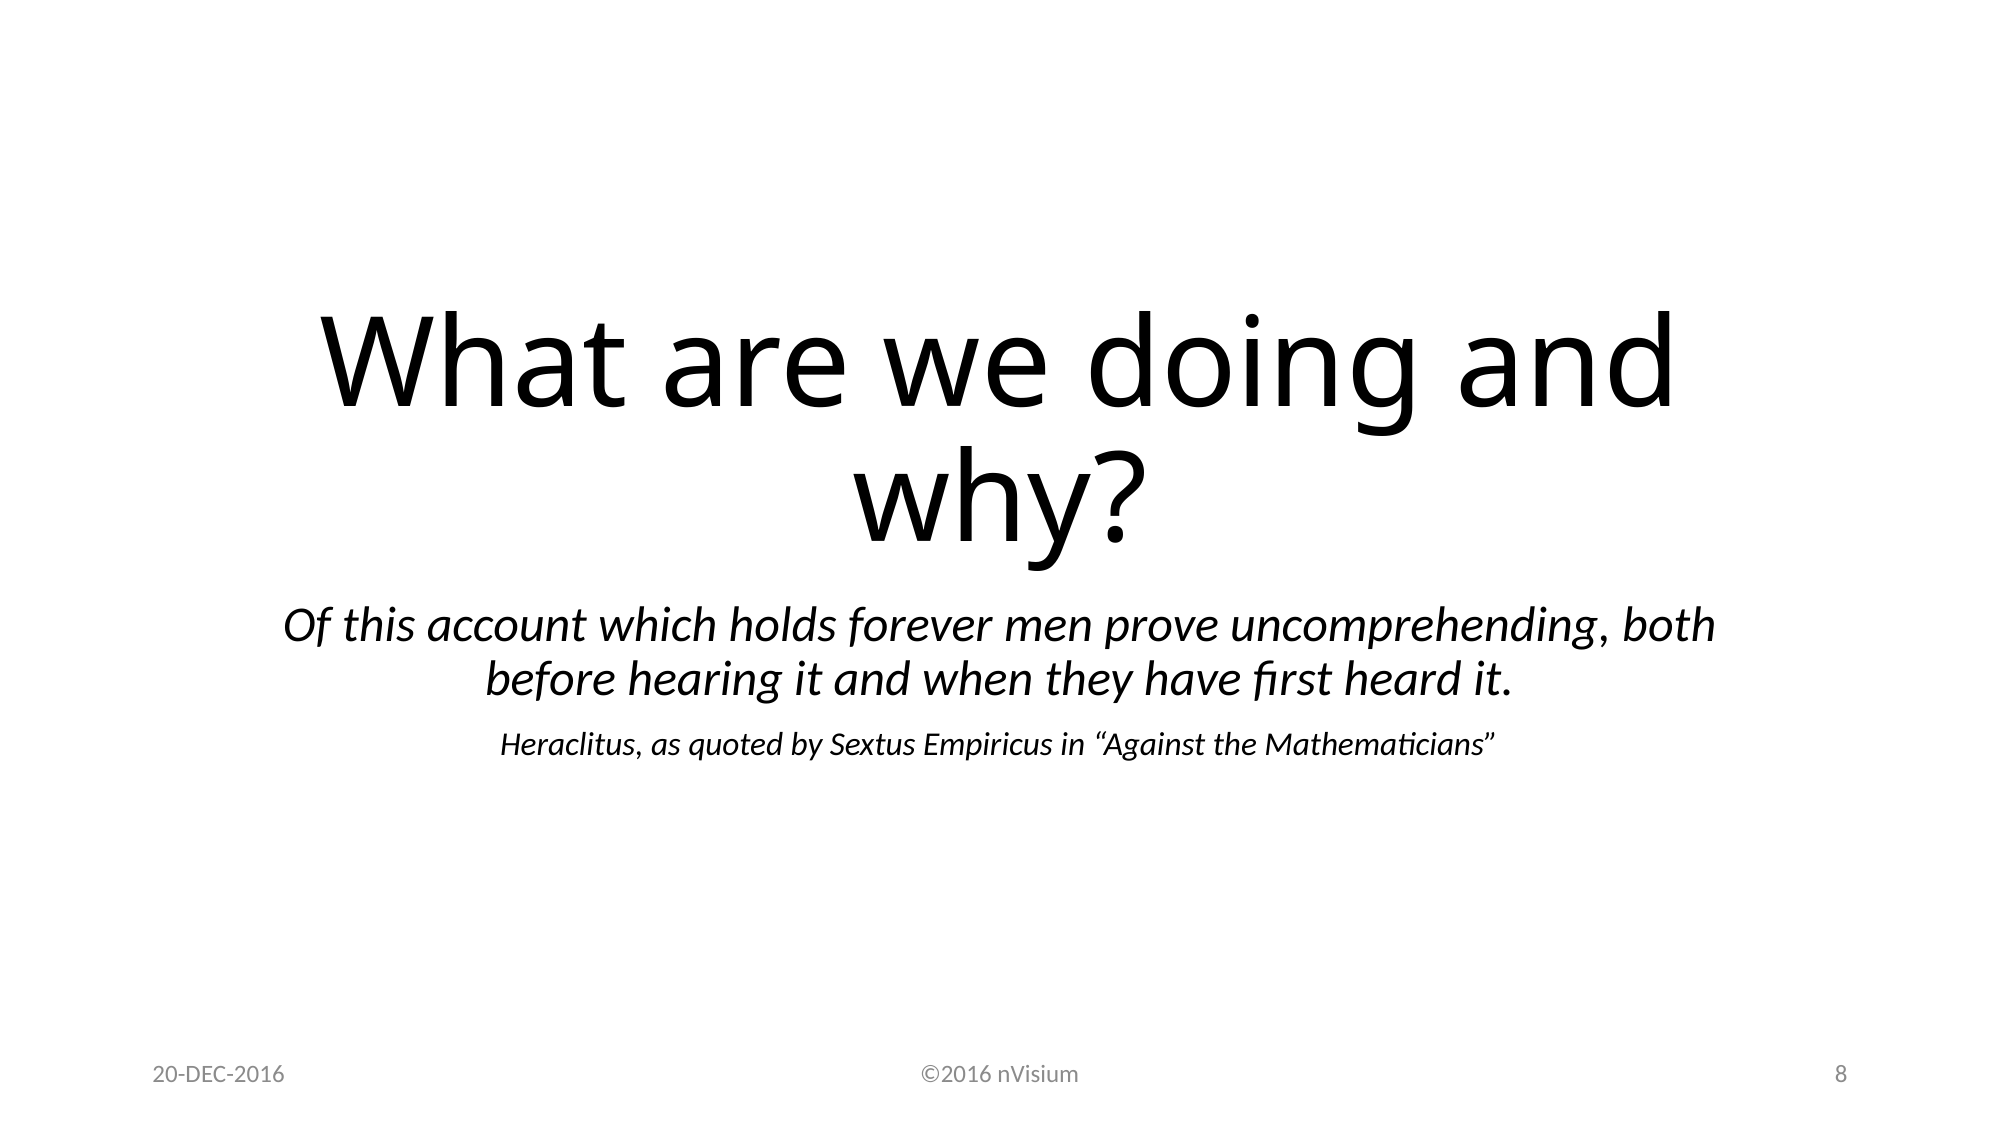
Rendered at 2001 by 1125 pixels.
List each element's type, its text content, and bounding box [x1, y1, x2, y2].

footer ©2016 nVisium [662, 1042, 1338, 1103]
title What are we doing and why? [249, 184, 1750, 576]
slide_number 20-DEC-2016 [137, 1042, 588, 1103]
subtitle Of this account which holds forever men prove uncomprehending, both before hearing it and when they have first heard it. Heraclitus, as quoted by Sextus Empiricus in “Against the Mathematicians” [249, 590, 1750, 863]
slide_number 8 [1412, 1042, 1863, 1103]
